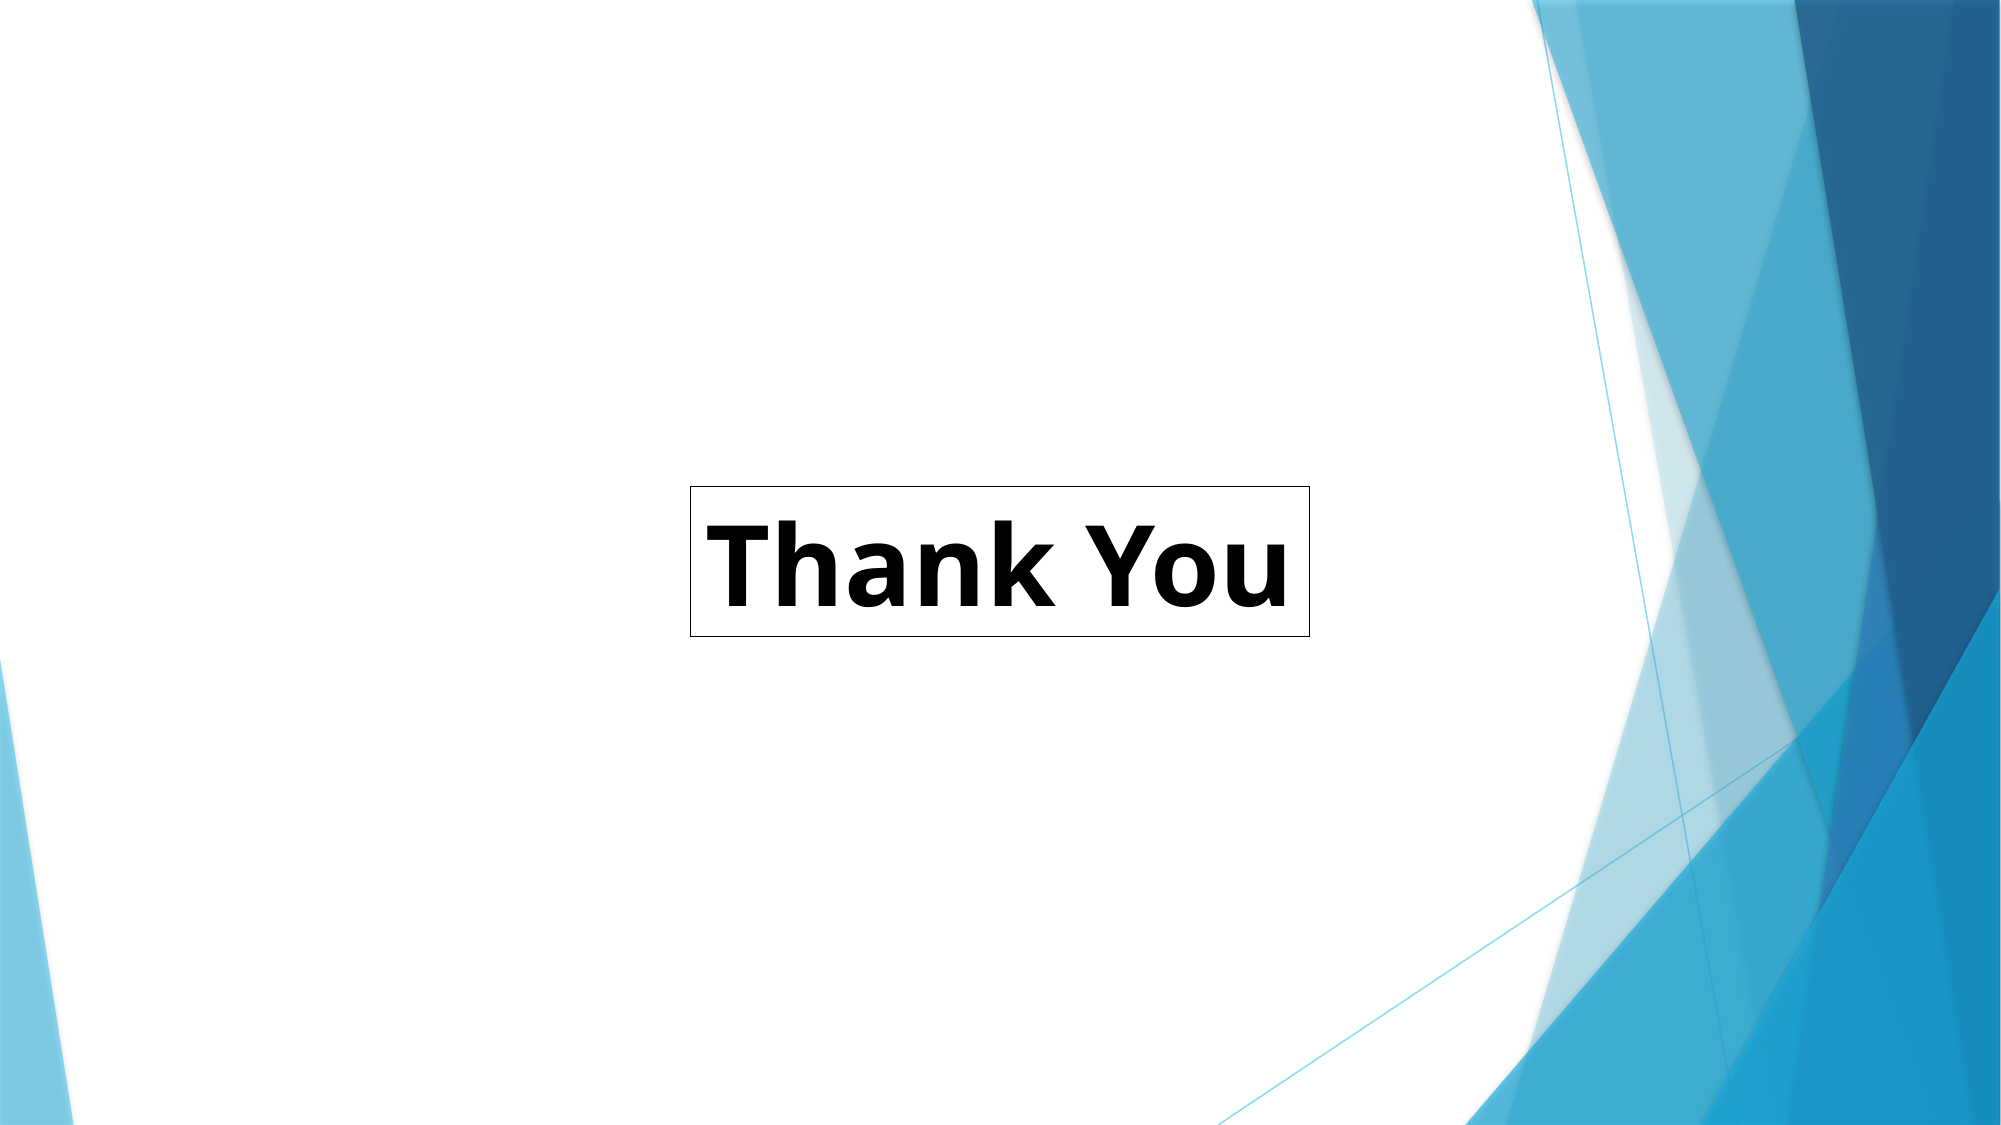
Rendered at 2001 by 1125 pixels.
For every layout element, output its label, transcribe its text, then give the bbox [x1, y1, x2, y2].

text_box Thank You [690, 486, 1310, 637]
